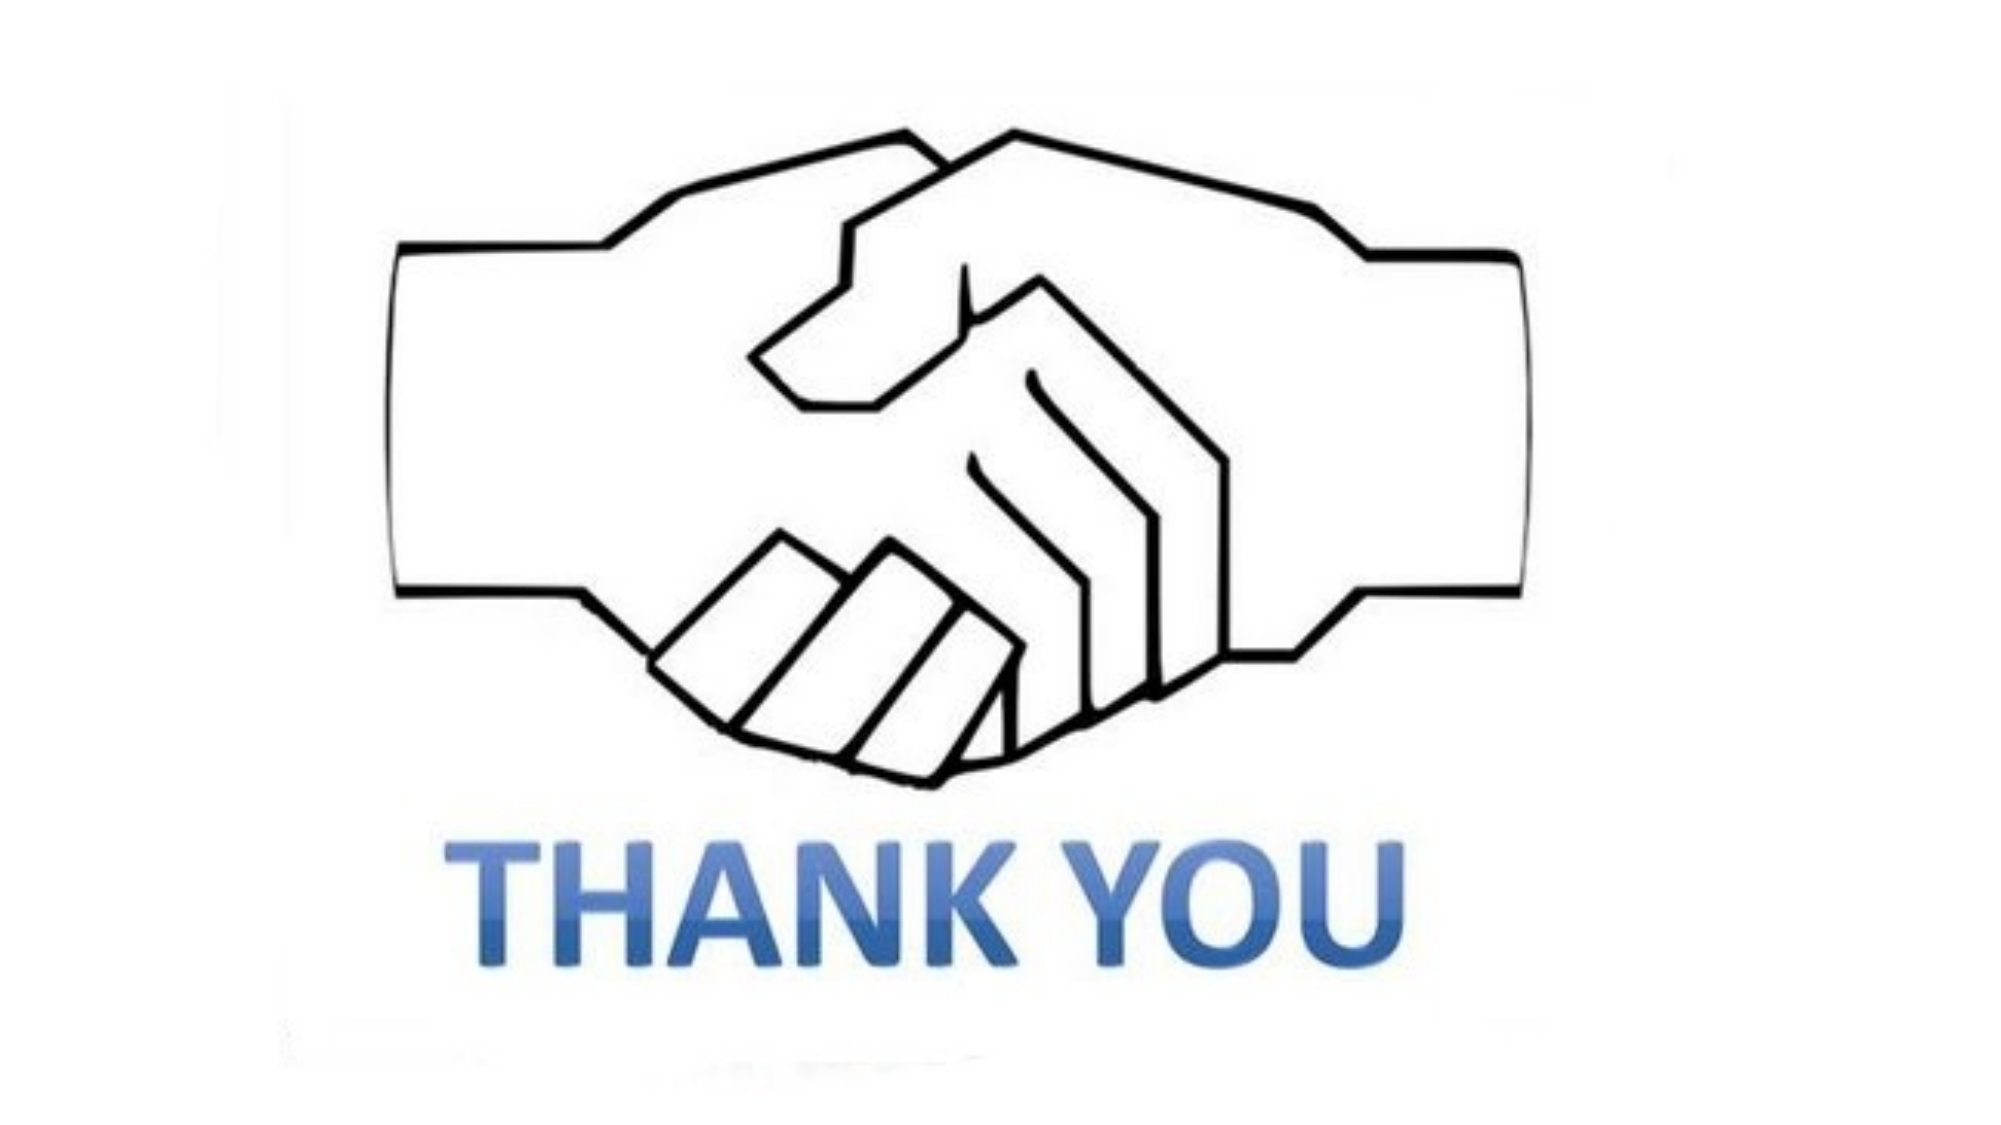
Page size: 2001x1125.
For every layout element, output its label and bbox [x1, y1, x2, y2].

picture [205, 7, 1688, 1125]
